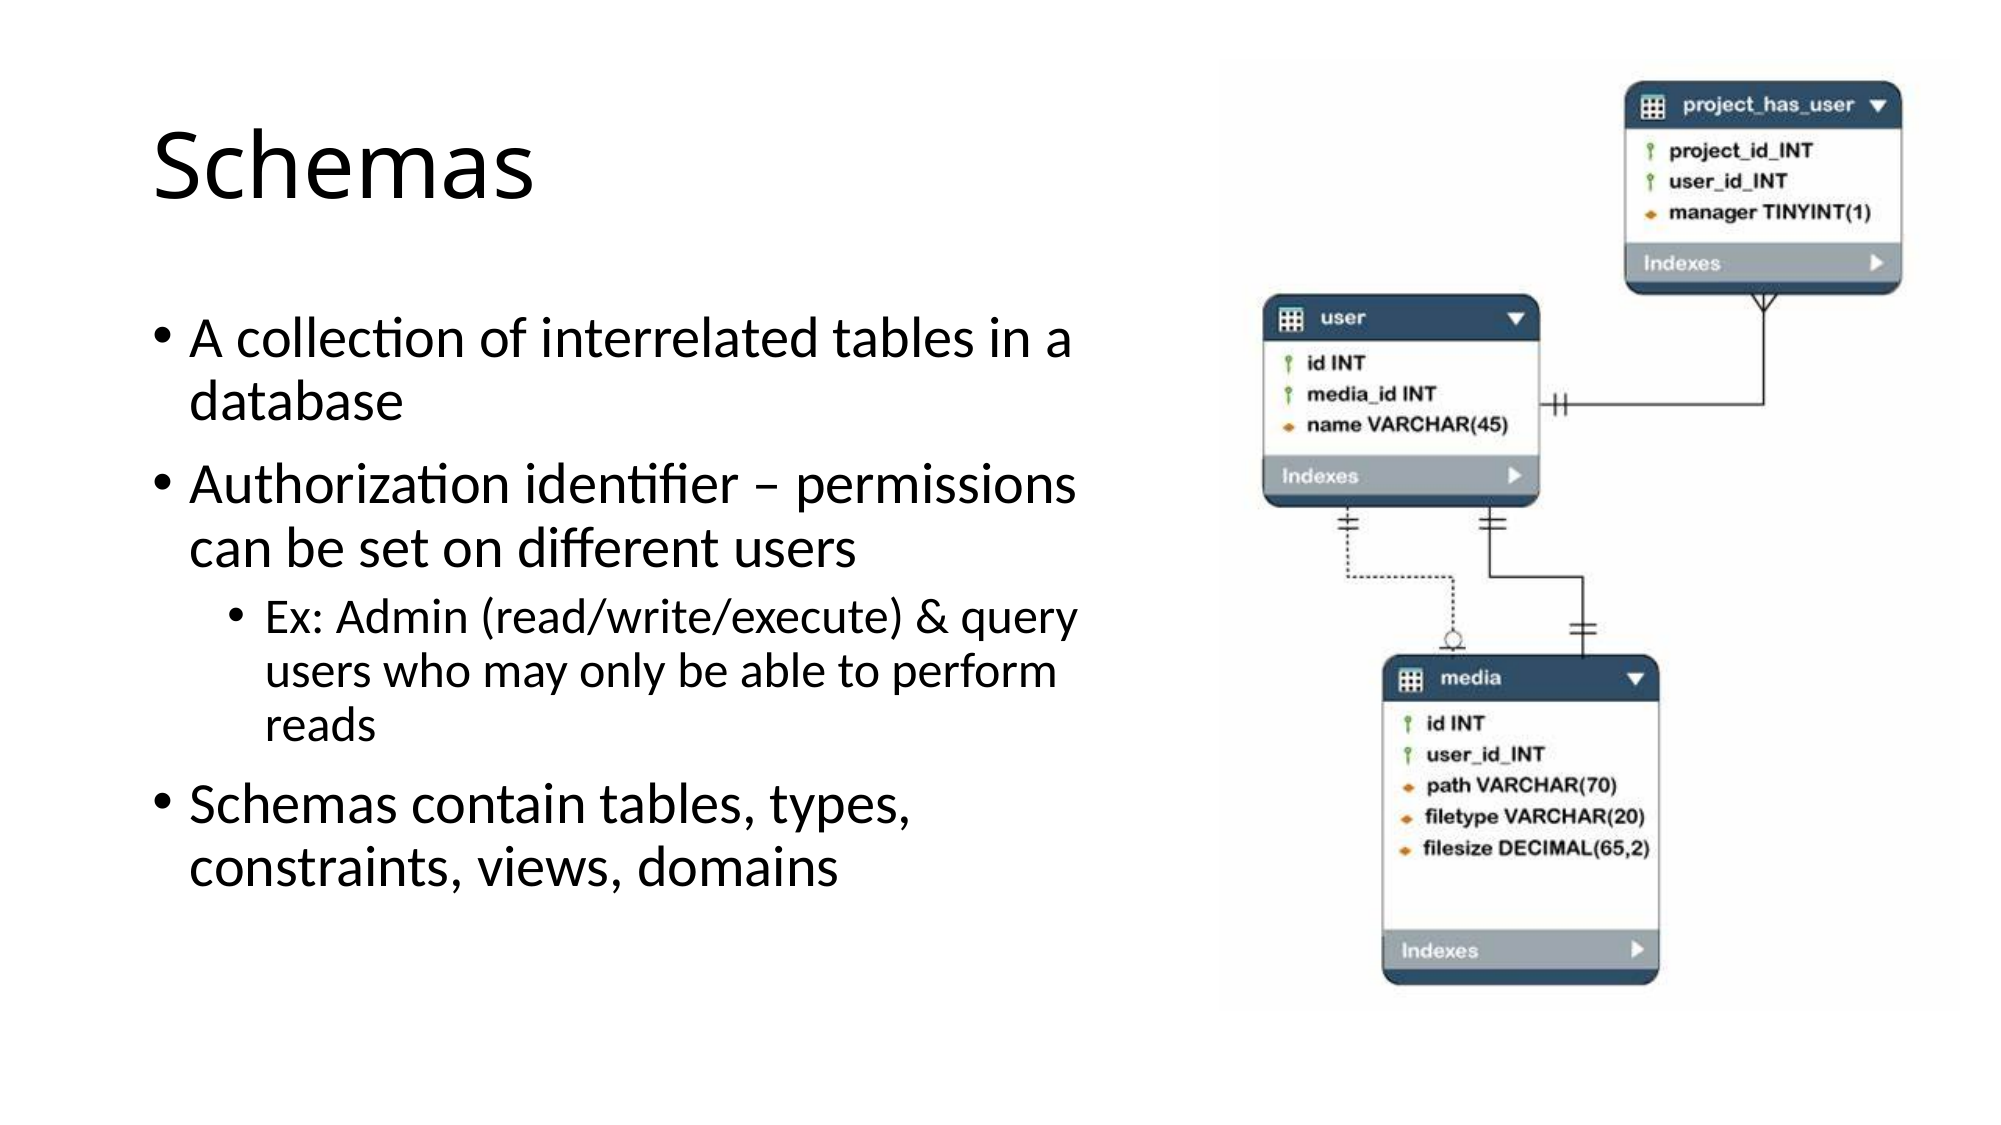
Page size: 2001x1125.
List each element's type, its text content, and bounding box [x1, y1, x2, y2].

list A collection of interrelated tables in a database Authorization identifier – permissions can be set on different users Ex: Admin (read/write/execute) & query users who may only be able to perform reads Schemas contain tables, types, constraints, views, domains [137, 299, 1155, 1014]
title Schemas [137, 59, 1219, 278]
picture [1219, 59, 1960, 1015]
